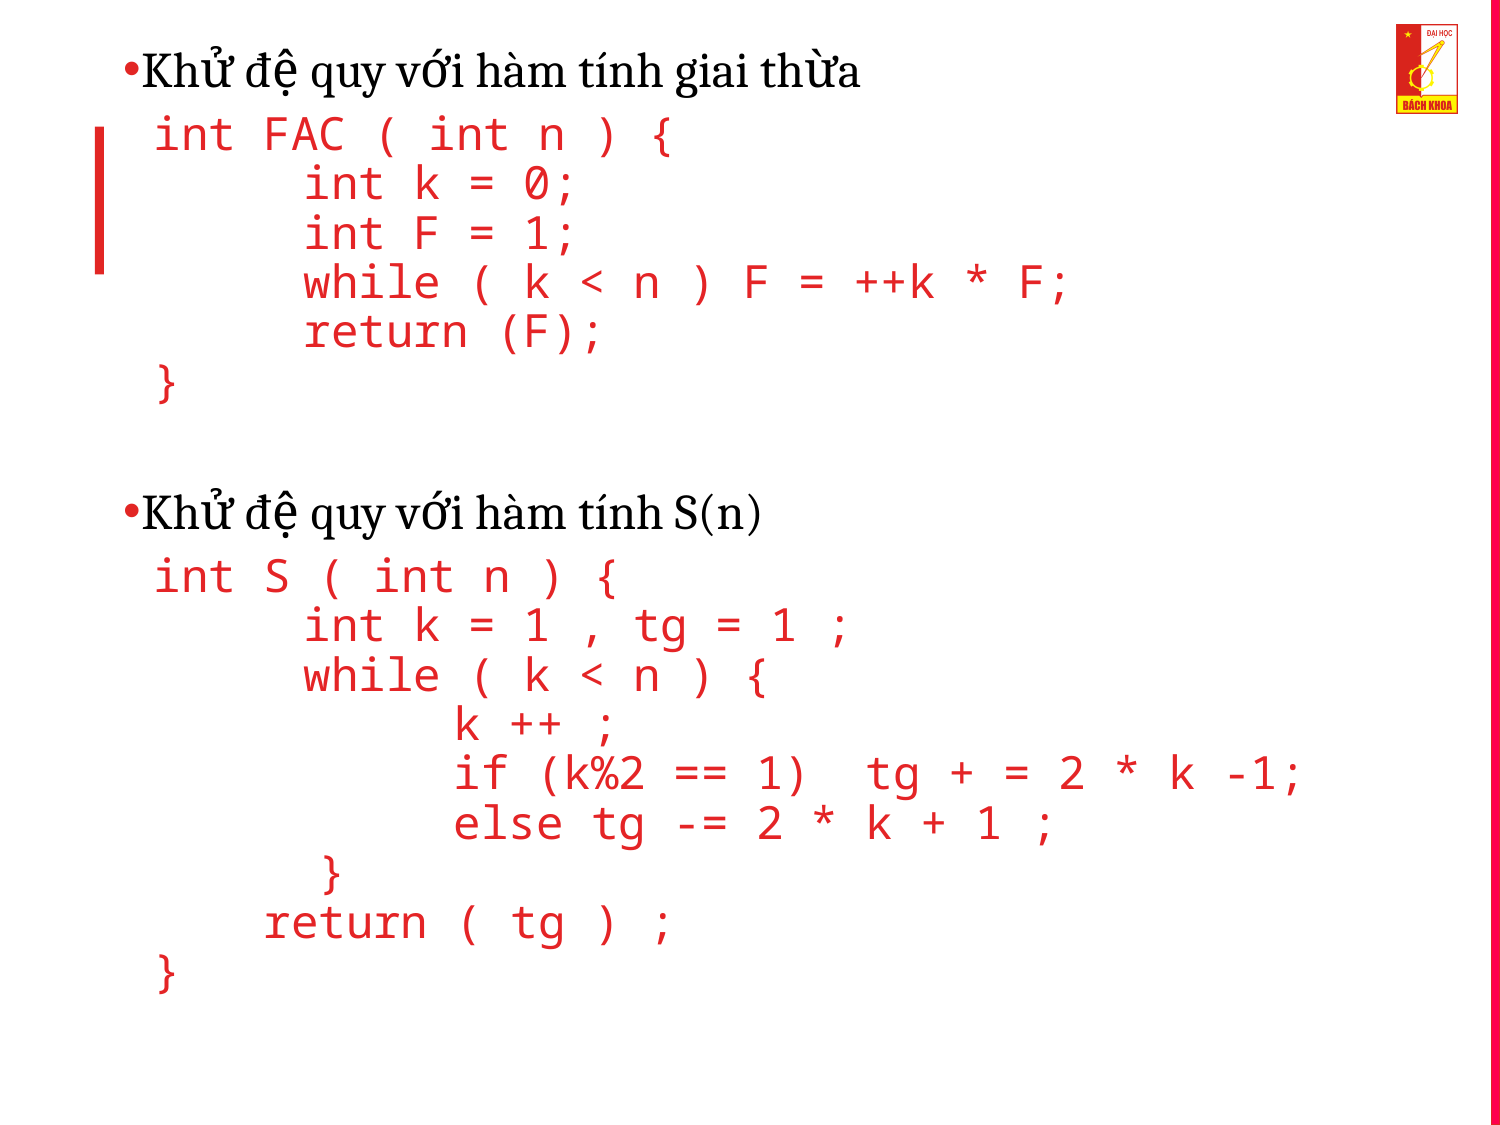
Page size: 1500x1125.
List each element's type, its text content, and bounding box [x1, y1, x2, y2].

picture [1396, 24, 1458, 114]
list Khử đệ quy với hàm tính giai thừa int FAC ( int n ) { int k = 0; int F = 1; while ( k < n ) F = ++k * F; return (F); } Khử đệ quy với hàm tính S(n) int S ( int n ) { int k = 1 , tg = 1 ; while ( k < n ) { k ++ ; if (k%2 == 1) tg + = 2 * k -1; else tg -= 2 * k + 1 ; } return ( tg ) ; } [79, 29, 1423, 1023]
